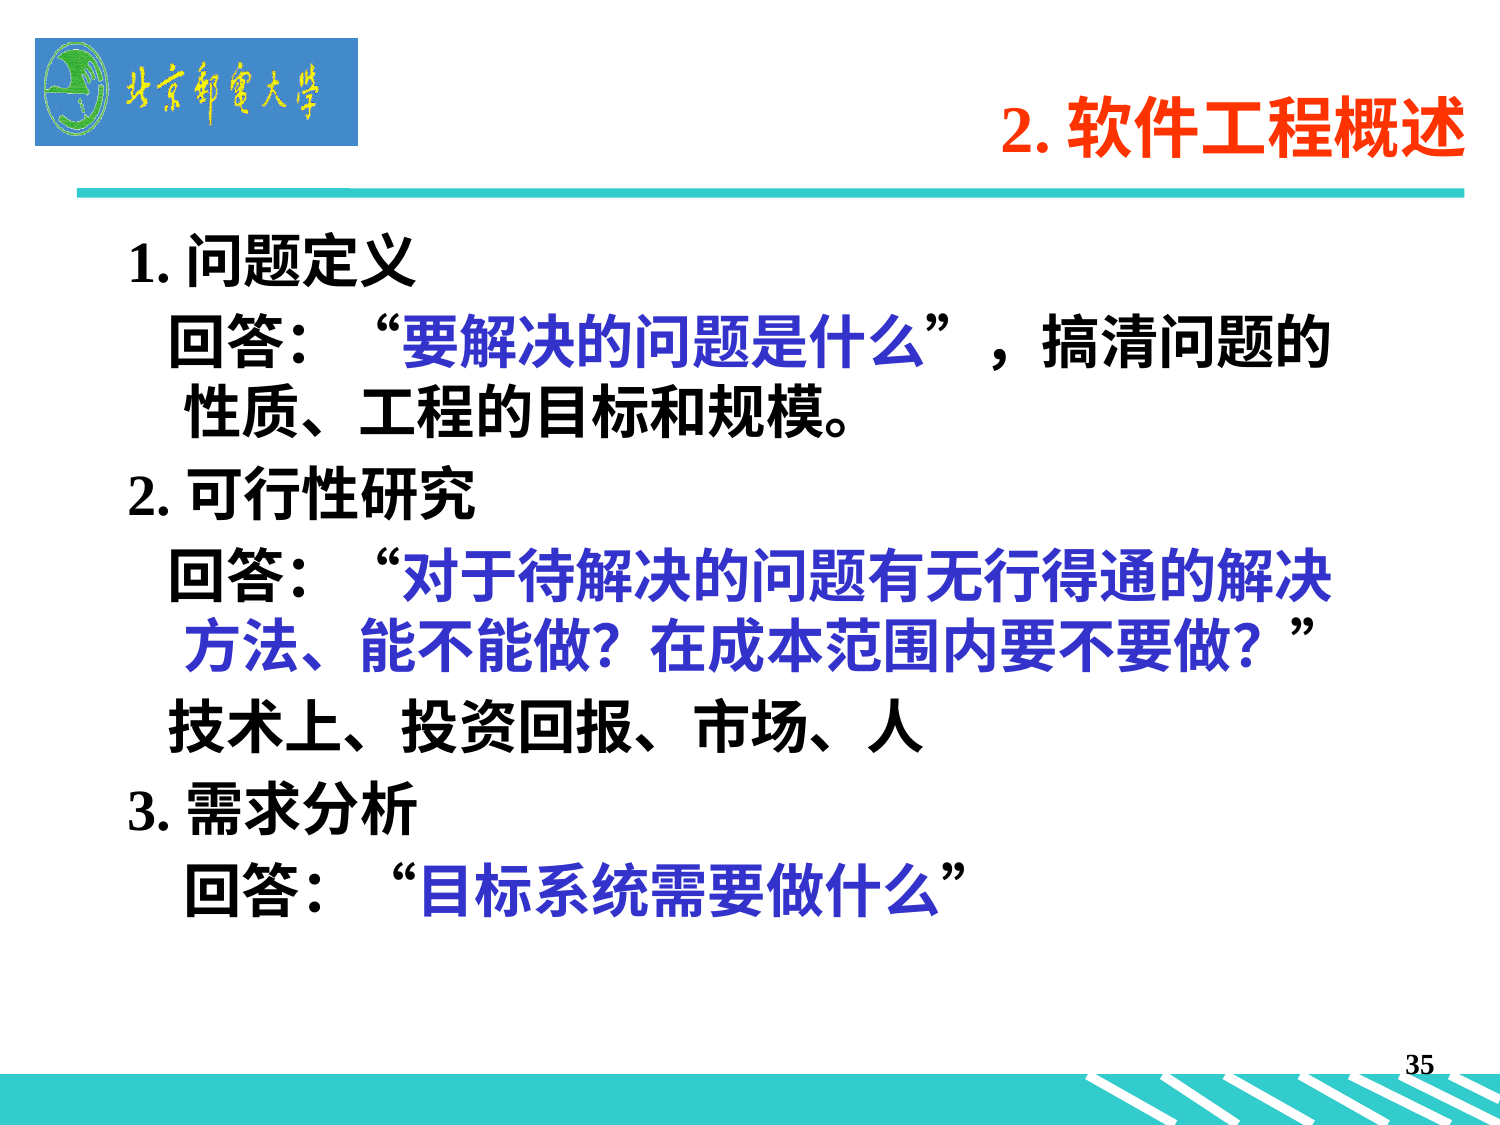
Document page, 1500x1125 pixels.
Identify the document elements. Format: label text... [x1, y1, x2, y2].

slide_number 35 [1137, 1037, 1451, 1113]
list 1.问题定义 回答：“要解决的问题是什么”，搞清问题的性质、工程的目标和规模。 2.可行性研究 回答：“对于待解决的问题有无行得通的解决方法、能不能做？在成本范围内要不要做？” 技术上、投资回报、市场、人 3.需求分析 回答：“目标系统需要做什么” [112, 216, 1388, 974]
title 2.软件工程概述 [207, 66, 1483, 185]
picture [34, 37, 358, 146]
